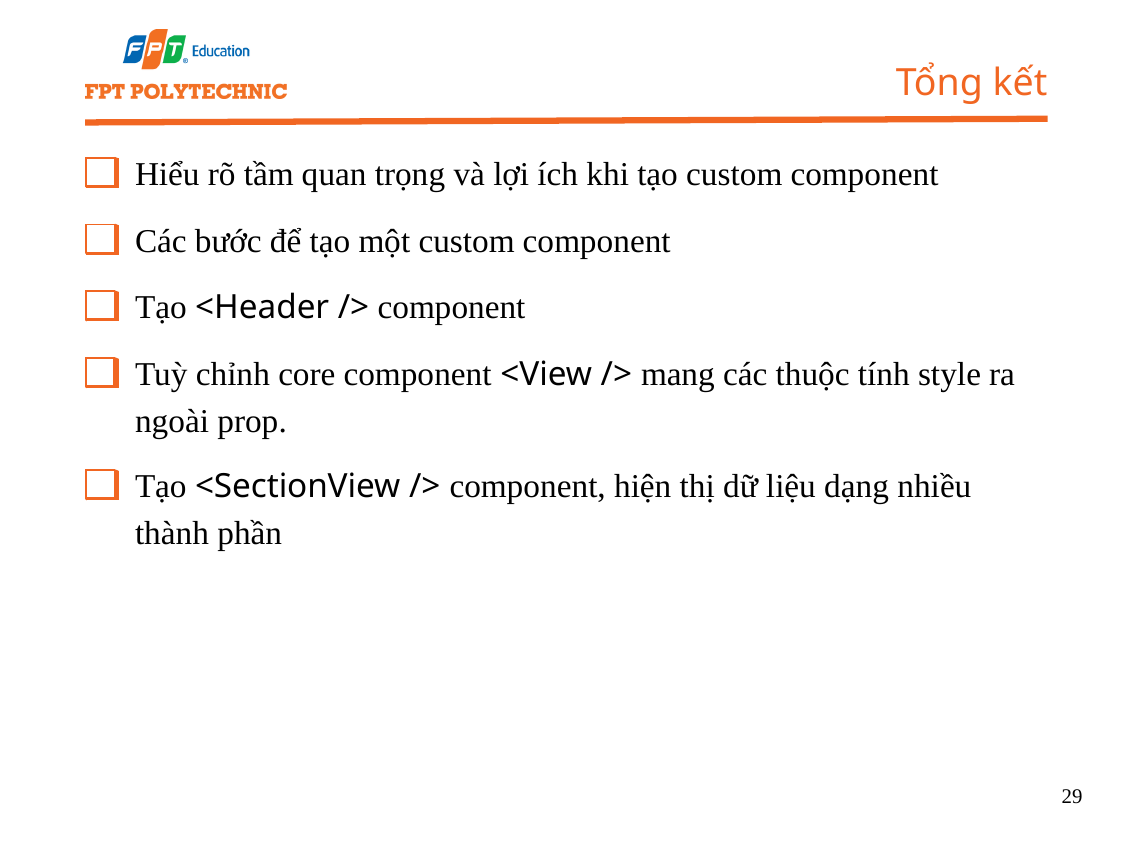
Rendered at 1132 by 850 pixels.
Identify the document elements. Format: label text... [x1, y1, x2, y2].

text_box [84, 220, 1038, 260]
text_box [84, 465, 1038, 551]
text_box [84, 153, 1038, 193]
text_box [84, 286, 1038, 326]
text_box Tổng kết [308, 50, 1048, 104]
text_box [84, 353, 1038, 439]
text_box 29 [1047, 778, 1083, 808]
text_box [85, 29, 287, 99]
